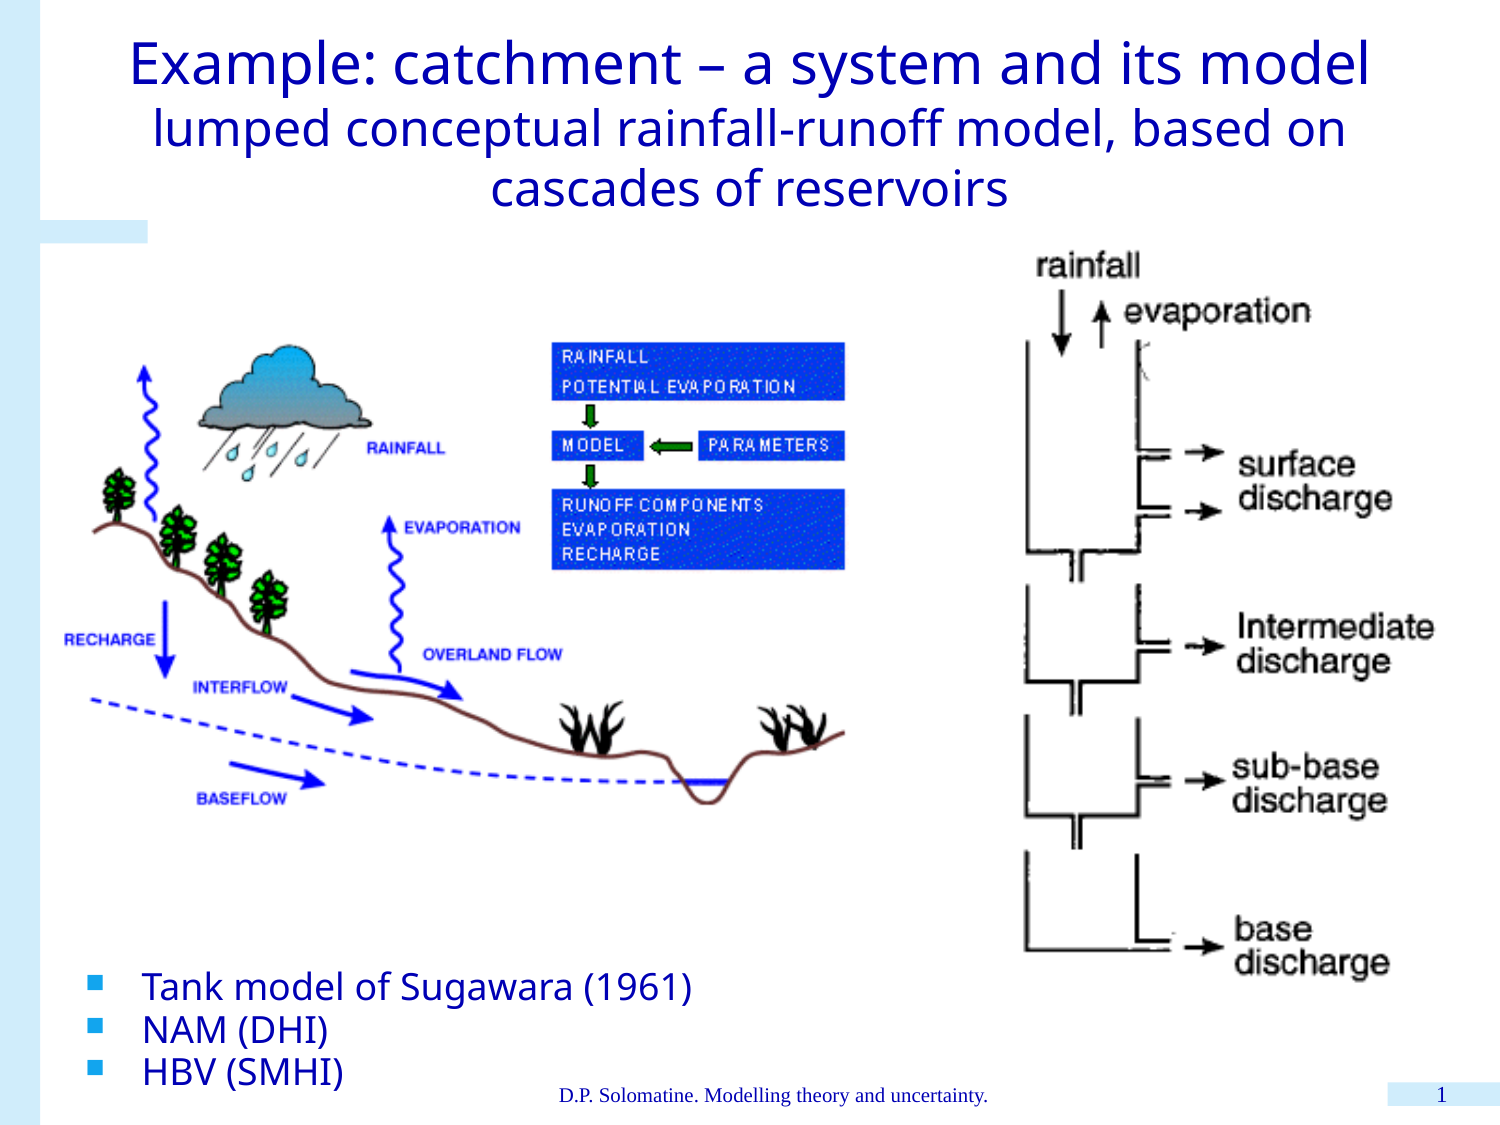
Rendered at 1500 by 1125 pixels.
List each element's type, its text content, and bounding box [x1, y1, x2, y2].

title Example: catchment – a system and its model lumped conceptual rainfall-runoff model, based on cascades of reservoirs [40, 18, 1460, 207]
picture [64, 339, 849, 809]
list Tank model of Sugawara (1961) NAM (DHI) HBV (SMHI) [70, 960, 1173, 1068]
footer D.P. Solomatine. Modelling theory and uncertainty. [466, 1079, 1081, 1116]
slide_number 1 [1370, 1072, 1463, 1122]
picture [997, 239, 1447, 997]
